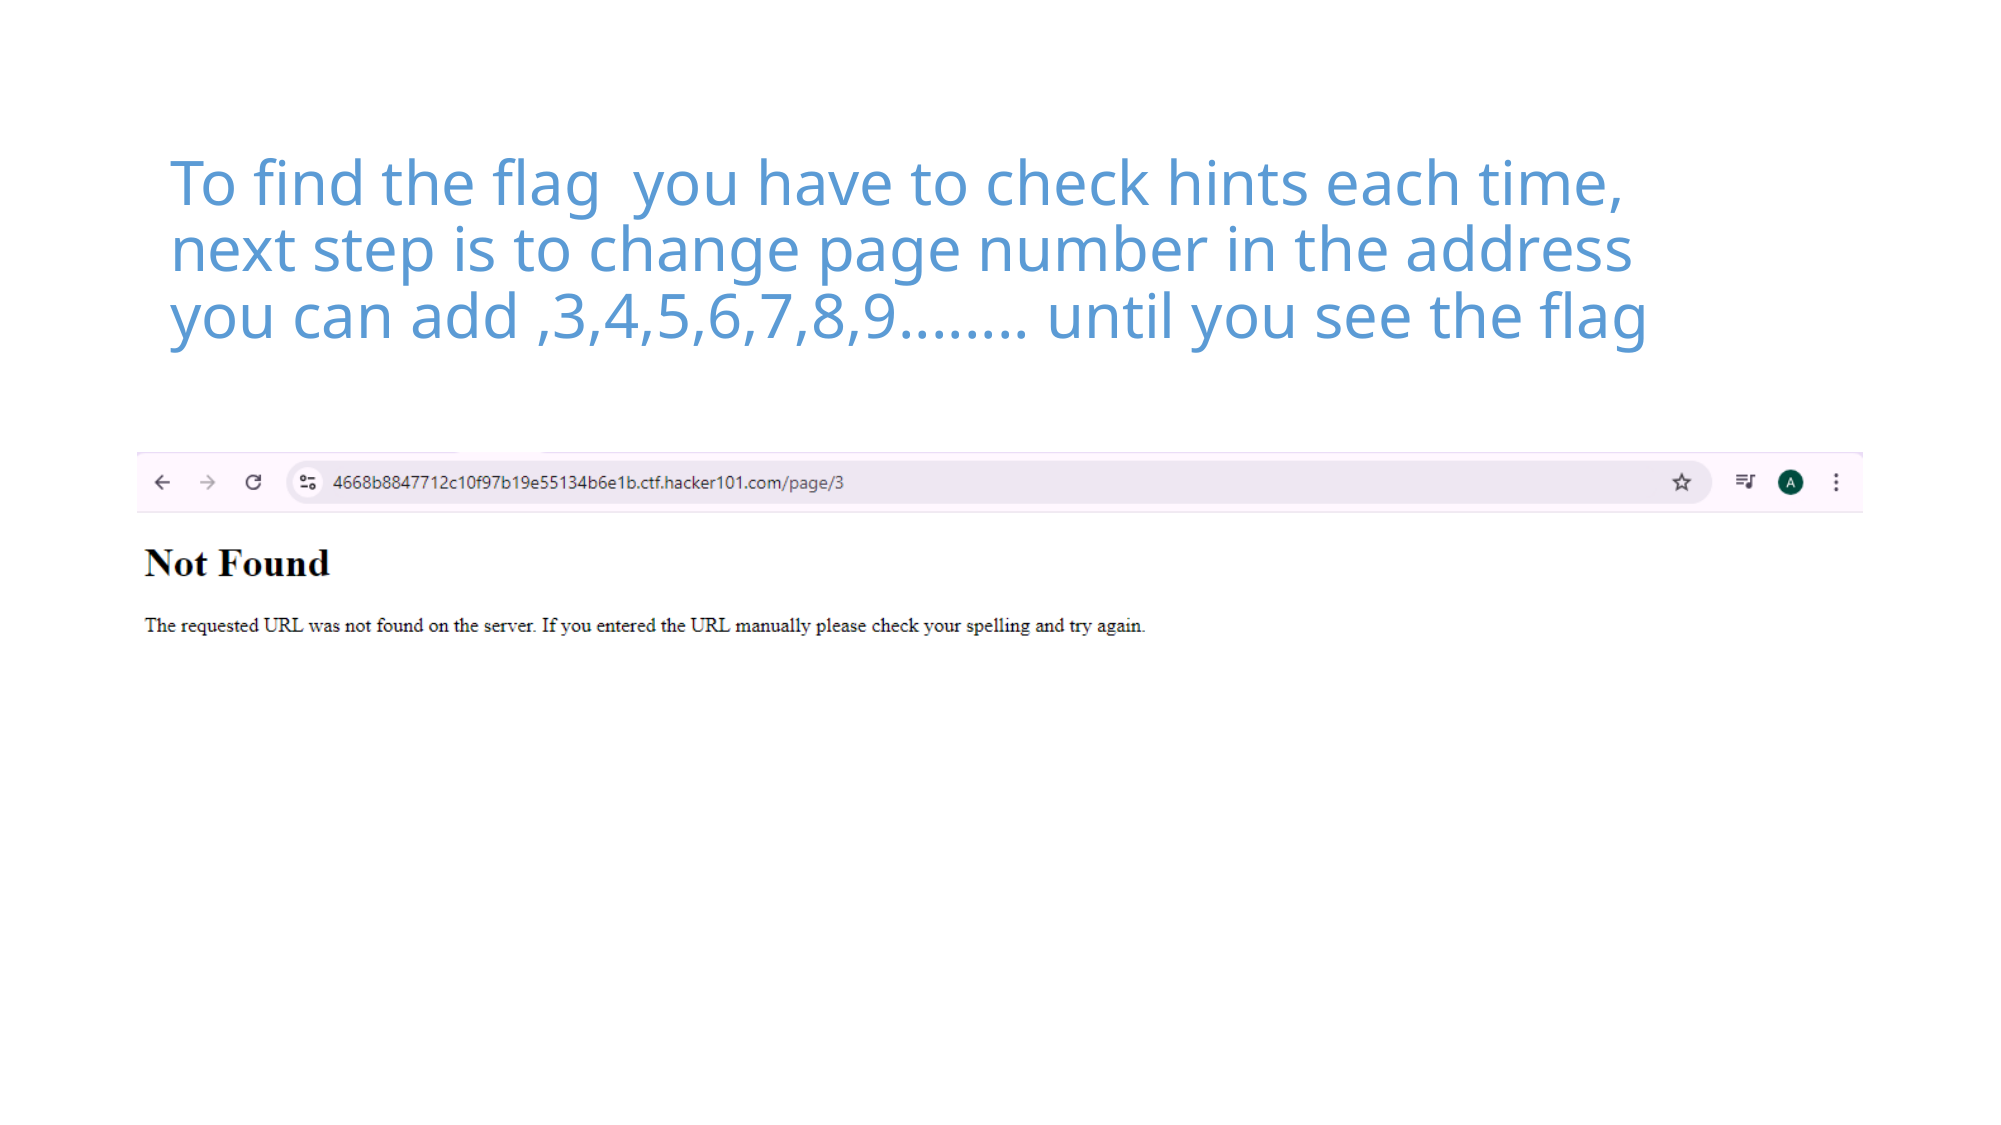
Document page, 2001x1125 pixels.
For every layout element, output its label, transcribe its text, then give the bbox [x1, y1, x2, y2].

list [137, 452, 1863, 860]
title To find the flag you have to check hints each time, next step is to change page number in the address you can add ,3,4,5,6,7,8,9........ until you see the flag [155, 143, 1881, 361]
